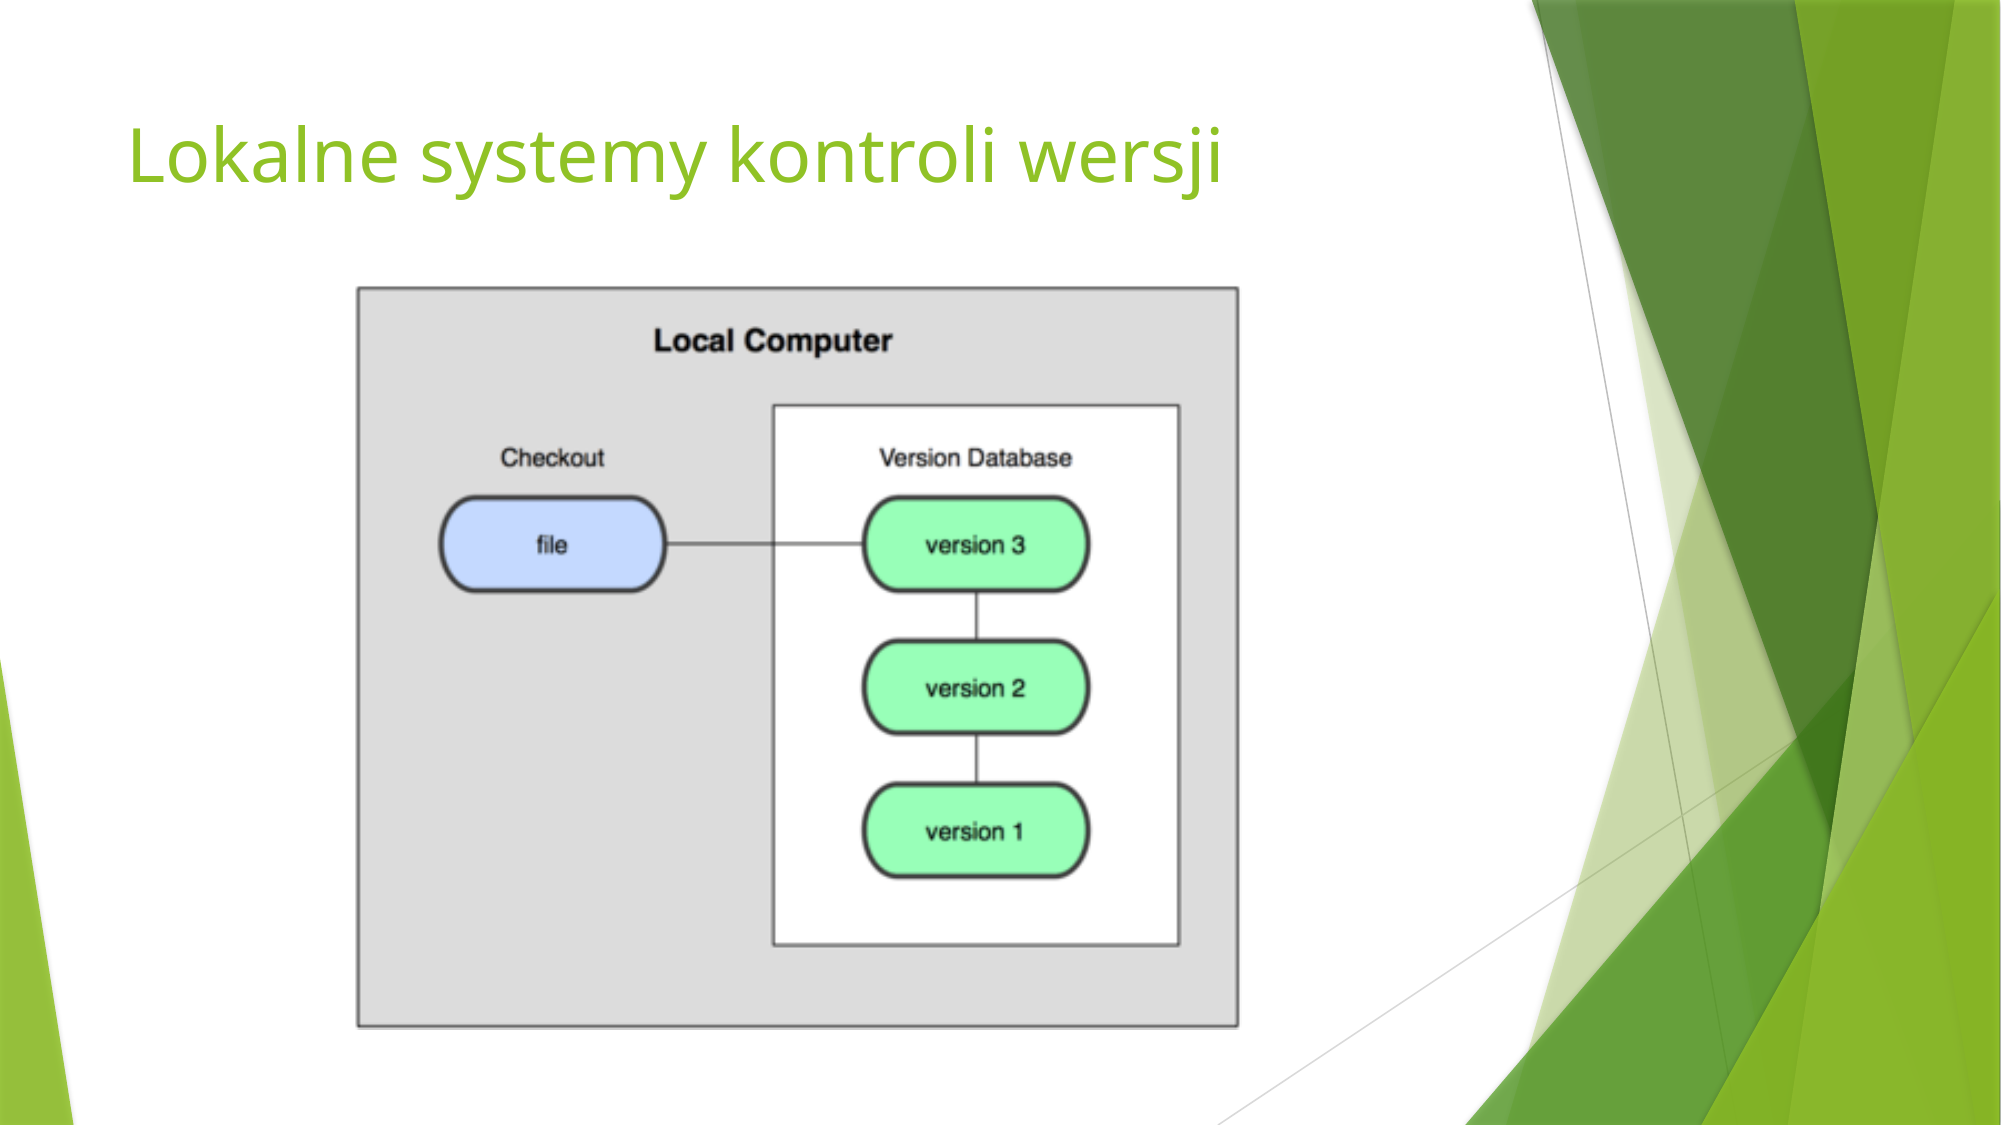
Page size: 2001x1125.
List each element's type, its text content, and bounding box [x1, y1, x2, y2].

title Lokalne systemy kontroli wersji [111, 99, 1522, 317]
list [354, 284, 1242, 1031]
